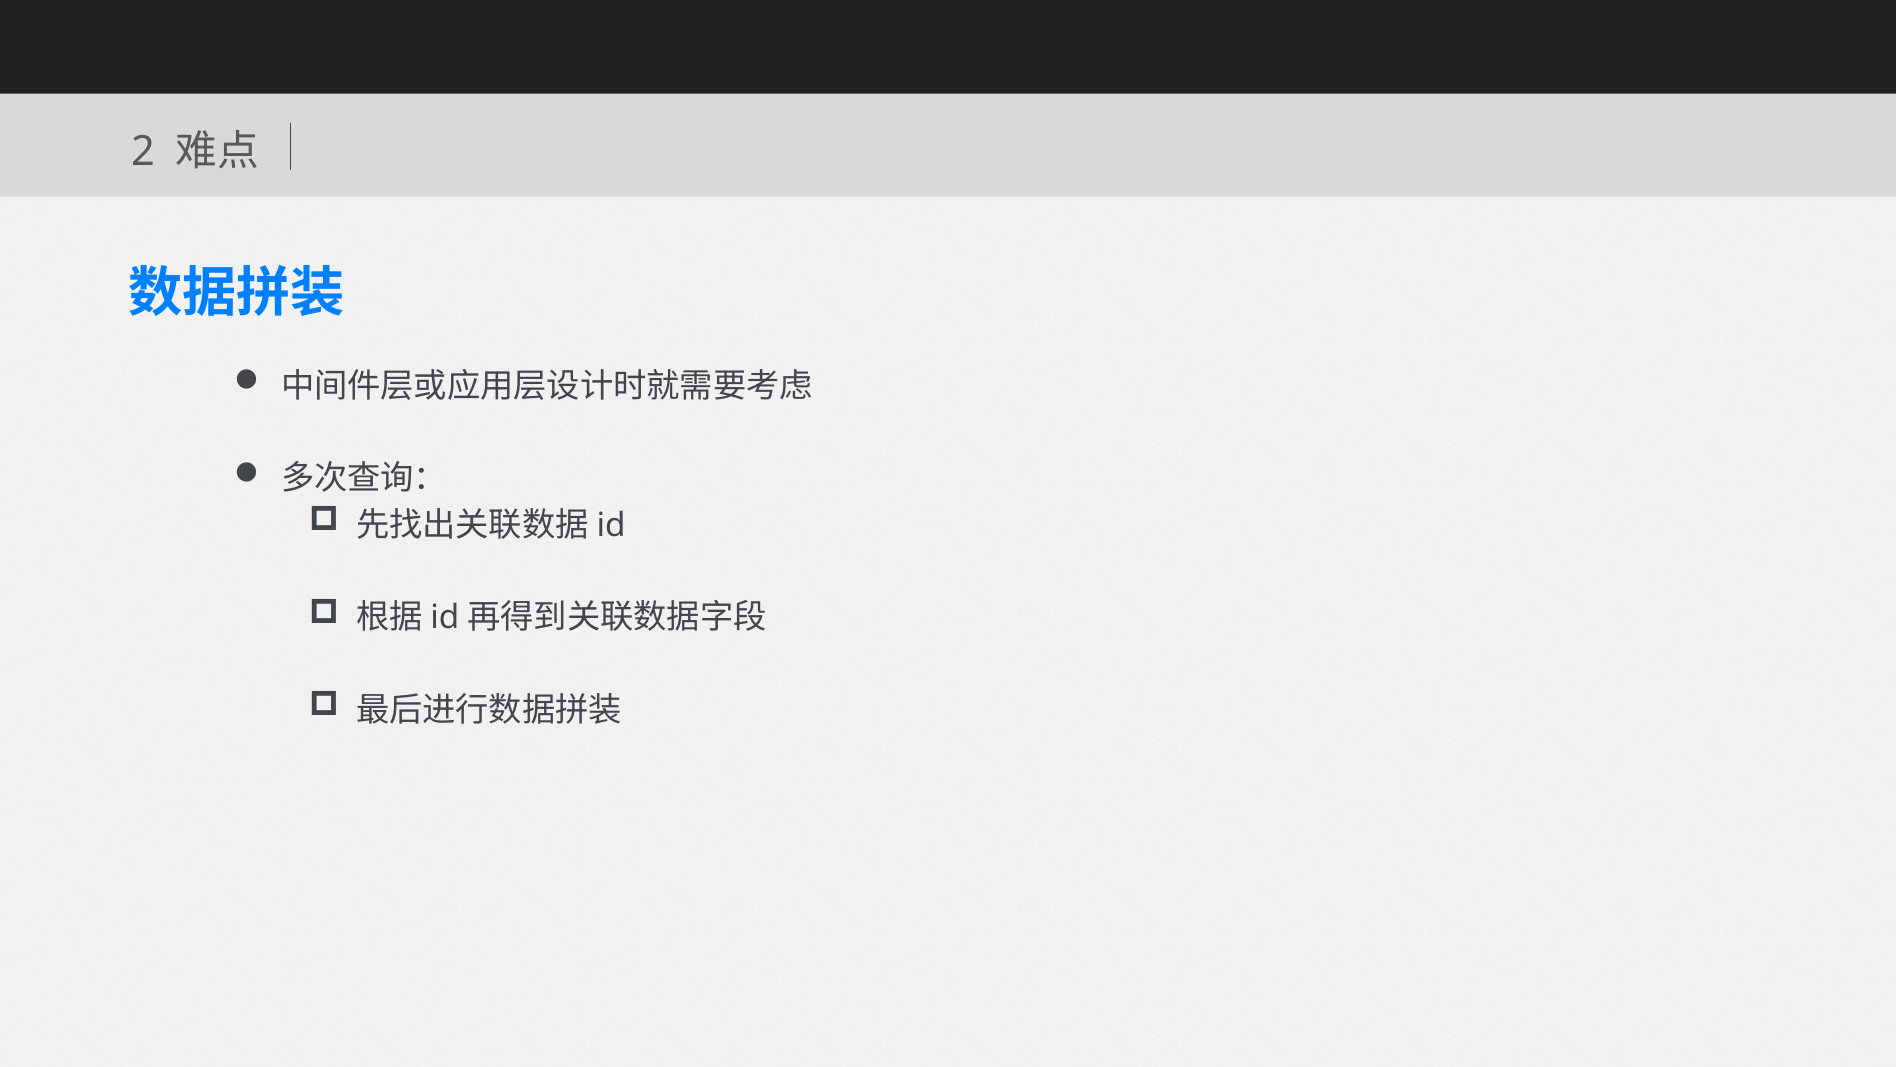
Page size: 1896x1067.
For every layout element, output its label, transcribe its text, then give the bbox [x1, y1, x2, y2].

text_box [0, 93, 1896, 197]
text_box 中间件层或应用层设计时就需要考虑 多次查询： 先找出关联数据id 根据id再得到关联数据字段 最后进行数据拼装 [213, 347, 978, 831]
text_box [99, 105, 524, 186]
picture [0, 197, 1896, 1067]
text_box [0, 0, 1896, 93]
text_box 数据拼装 [107, 236, 707, 333]
